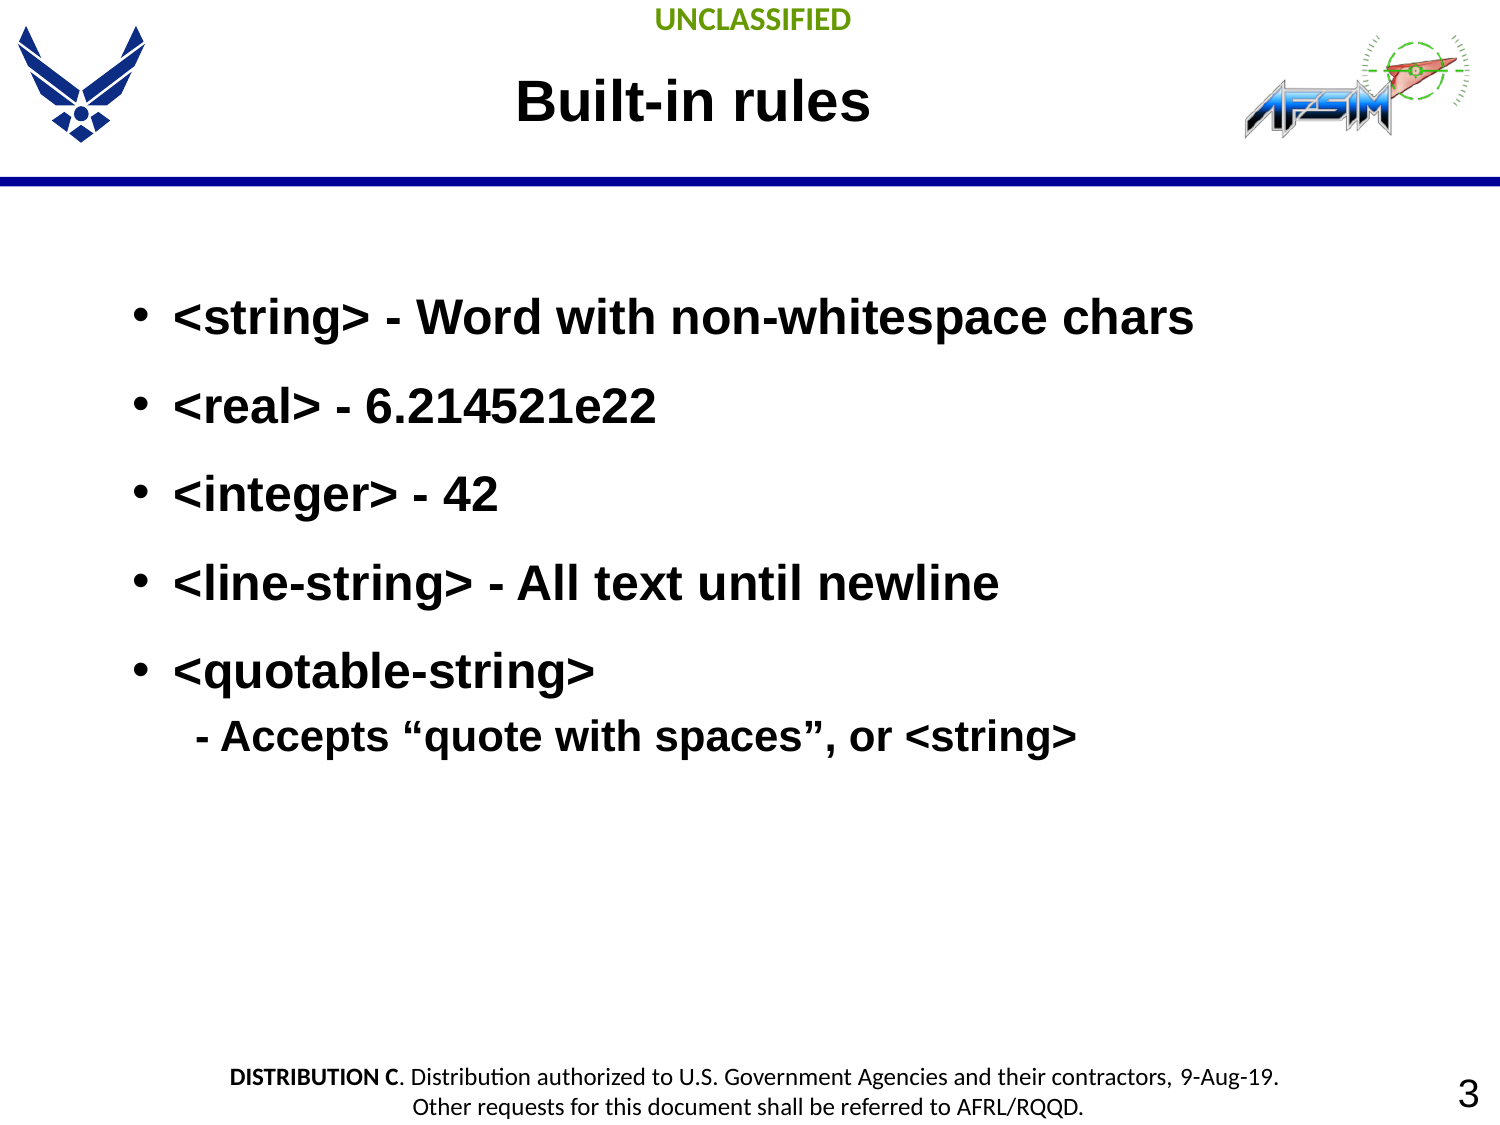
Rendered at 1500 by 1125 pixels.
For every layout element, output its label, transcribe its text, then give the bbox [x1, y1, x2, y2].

picture [1238, 22, 1483, 147]
list <string> - Word with non-whitespace chars <real> - 6.214521e22 <integer> - 42 <line-string> - All text until newline <quotable-string> - Accepts “quote with spaces”, or <string> [75, 262, 1425, 1005]
title Built-in rules [150, 4, 1238, 193]
